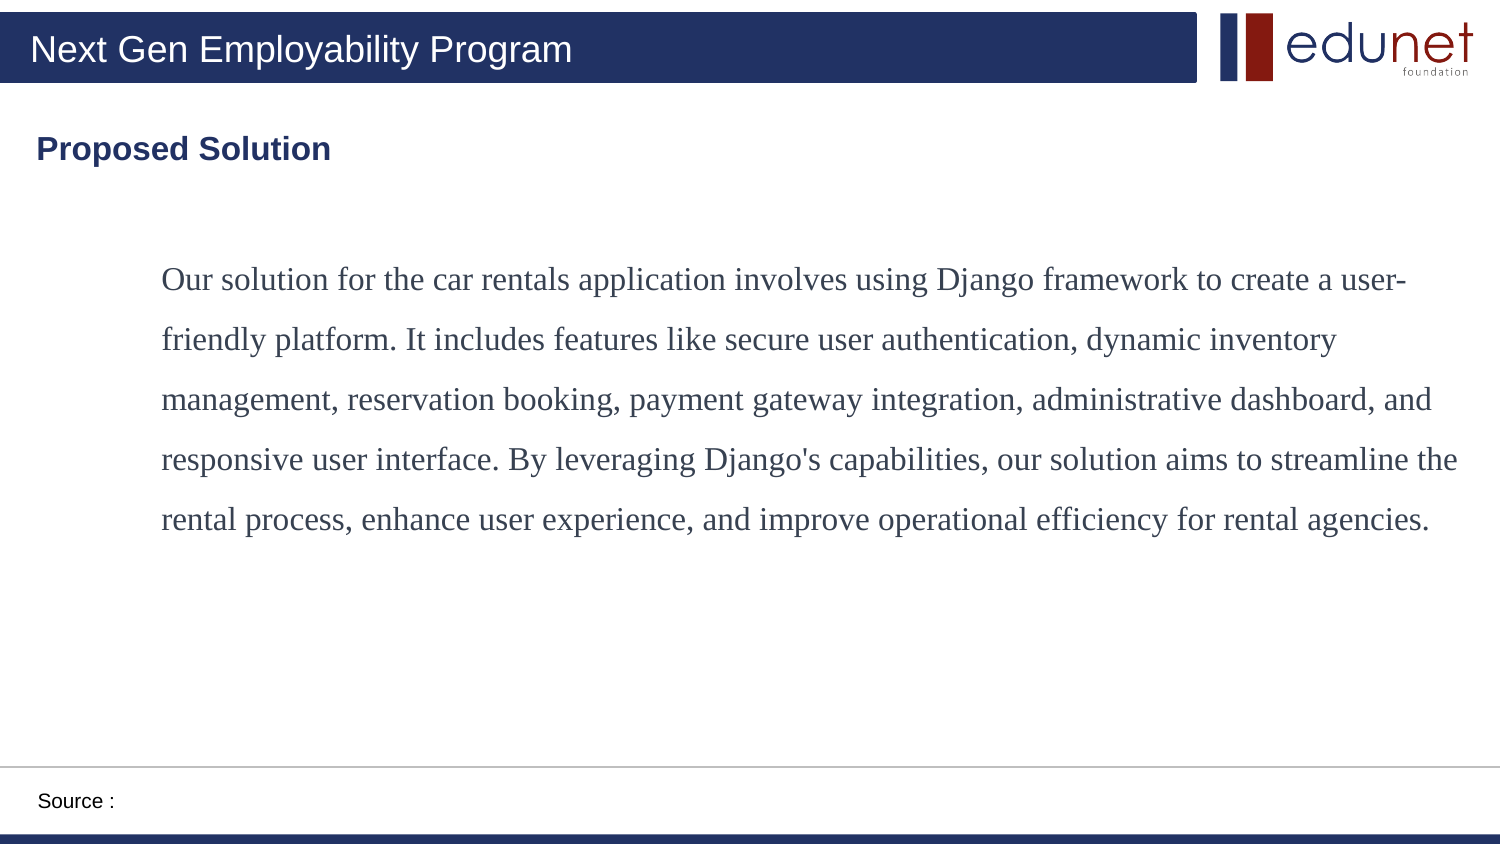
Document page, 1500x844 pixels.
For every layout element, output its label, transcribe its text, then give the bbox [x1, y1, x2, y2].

text_box Source : [22, 776, 139, 826]
title Proposed Solution [21, 111, 504, 165]
text_box Our solution for the car rentals application involves using Django framework to create a user-friendly platform. It includes features like secure user authentication, dynamic inventory management, reservation booking, payment gateway integration, administrative dashboard, and responsive user interface. By leveraging Django's capabilities, our solution aims to streamline the rental process, enhance user experience, and improve operational efficiency for rental agencies. [146, 230, 1500, 545]
picture [1279, 14, 1482, 83]
